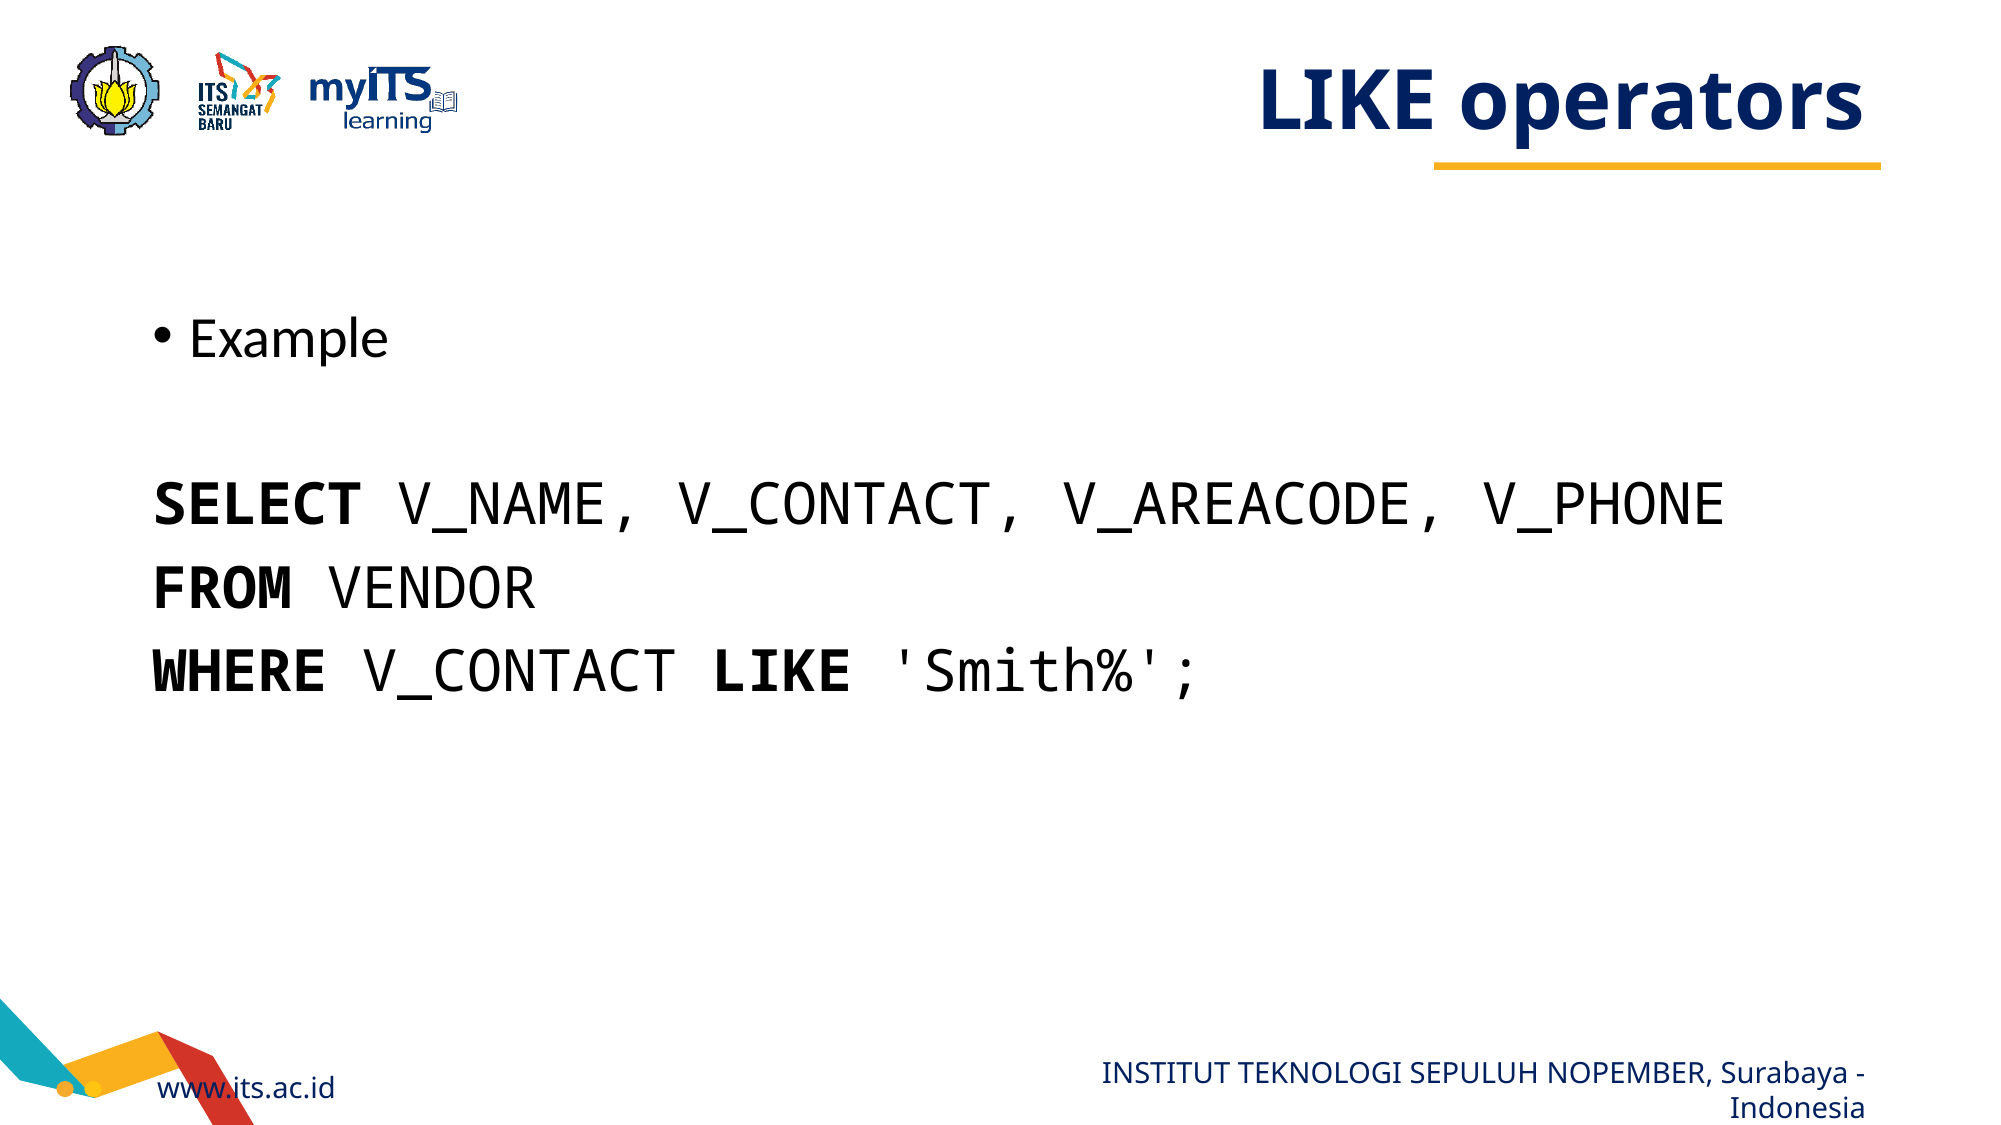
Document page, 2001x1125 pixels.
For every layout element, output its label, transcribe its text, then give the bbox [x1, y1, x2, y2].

picture [0, 1019, 275, 1125]
list Example SELECT V_NAME, V_CONTACT, V_AREACODE, V_PHONE FROM VENDOR WHERE V_CONTACT LIKE 'Smith%'; [137, 299, 1932, 1062]
picture [188, 39, 482, 150]
text_box LIKE operators [696, 17, 1881, 156]
text_box [1433, 161, 1882, 171]
picture [69, 45, 160, 136]
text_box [56, 1080, 102, 1098]
text_box INSTITUT TEKNOLOGI SEPULUH NOPEMBER, Surabaya - Indonesia [944, 1062, 1881, 1125]
text_box www.its.ac.id [275, 1062, 785, 1112]
